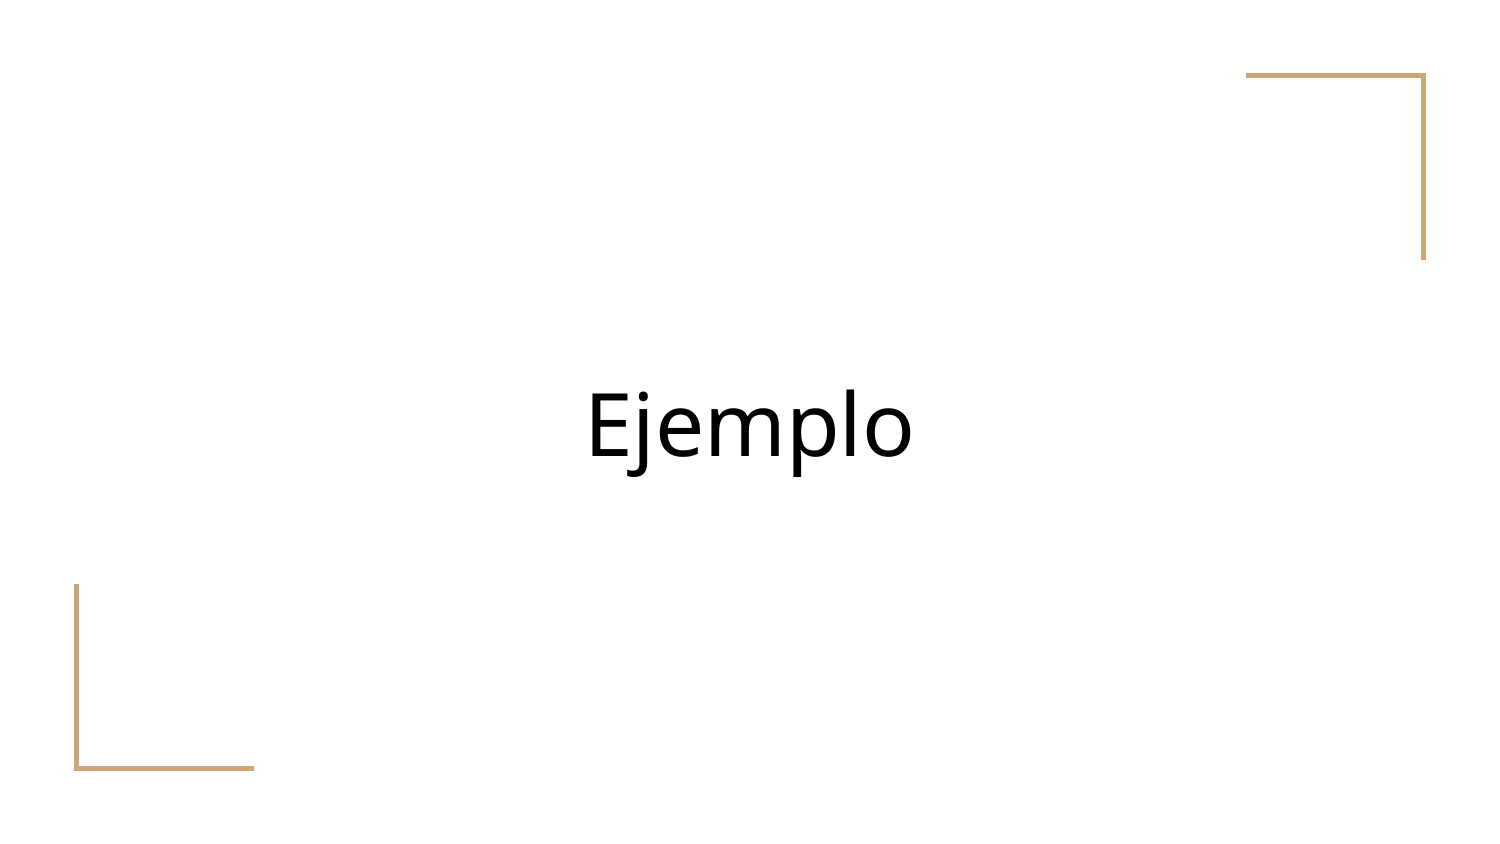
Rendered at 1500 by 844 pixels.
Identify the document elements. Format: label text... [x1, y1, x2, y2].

title Ejemplo [126, 296, 1374, 548]
